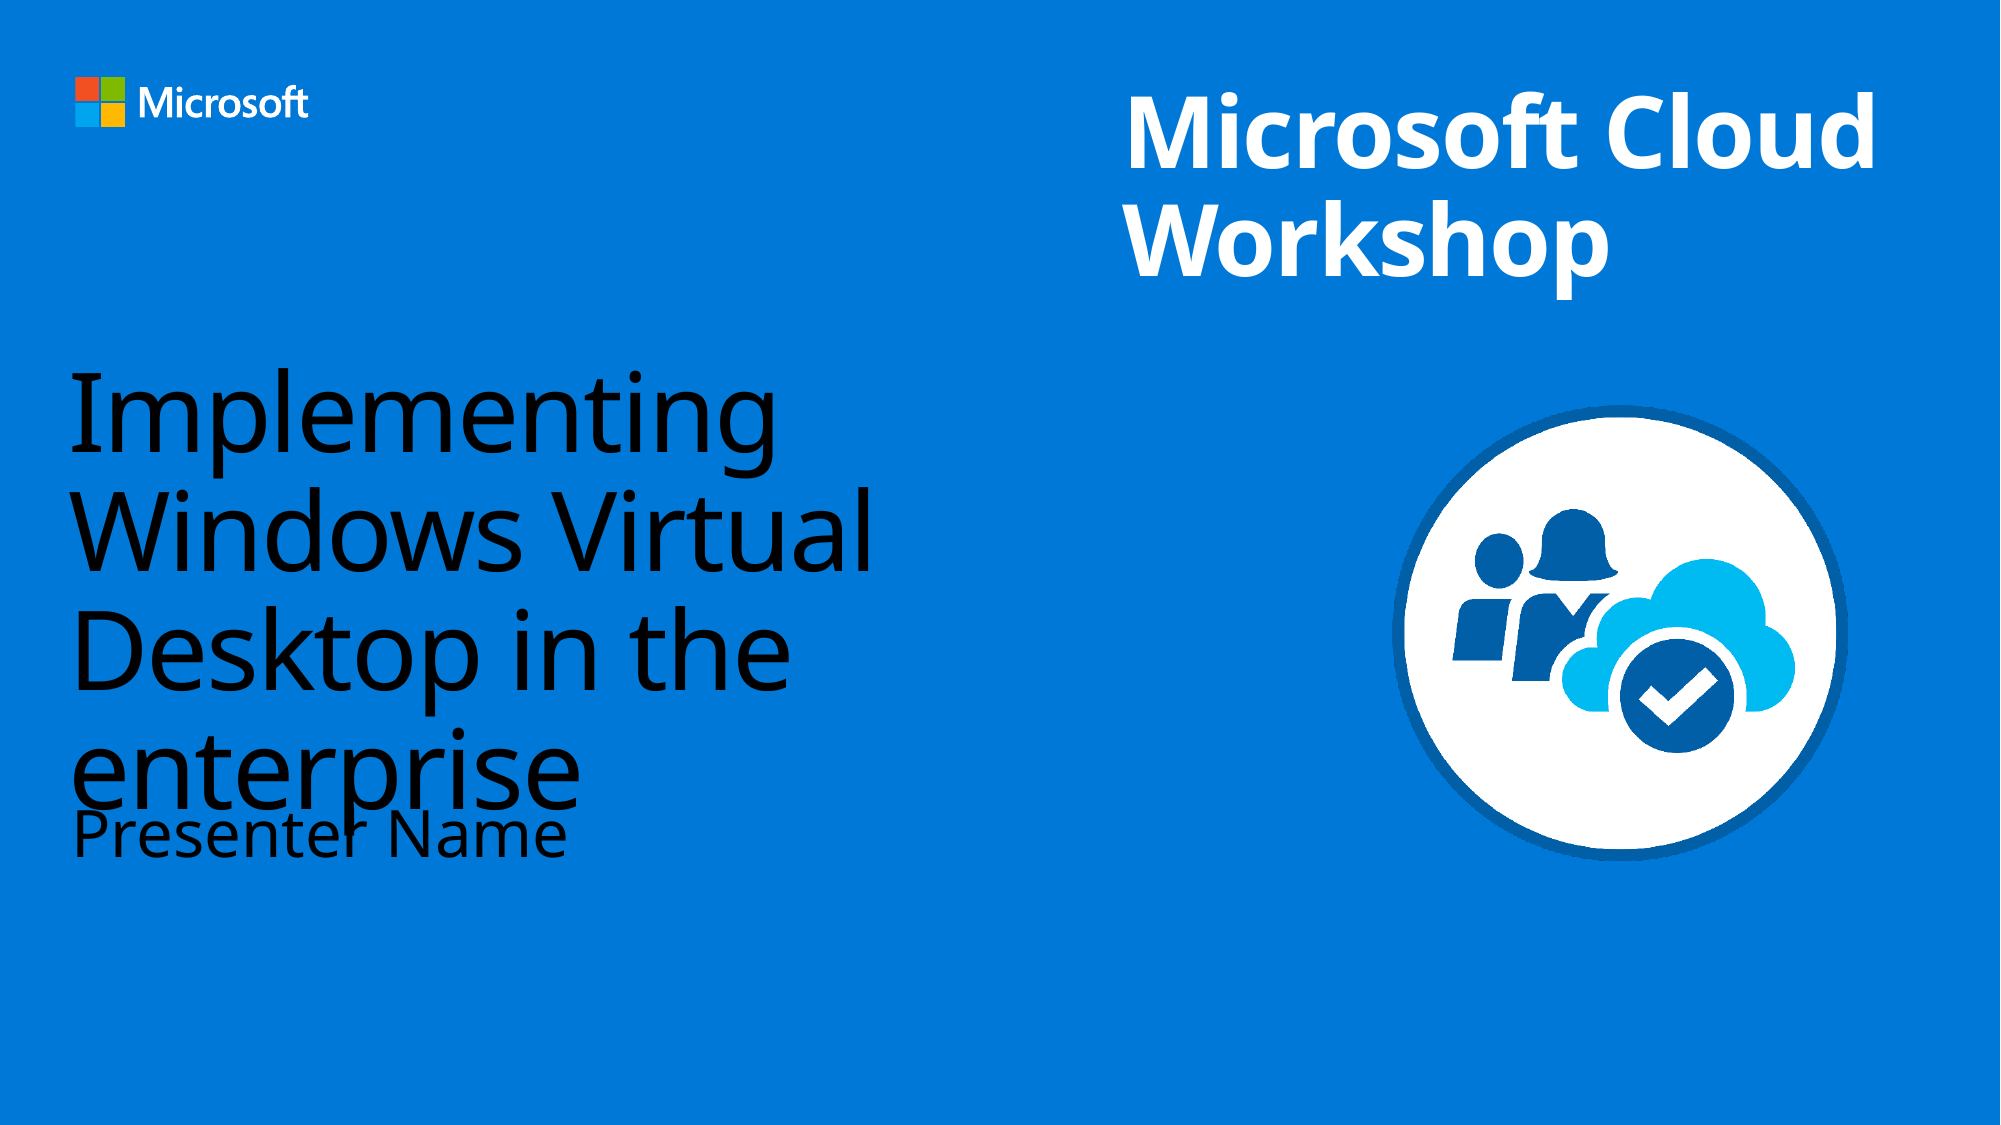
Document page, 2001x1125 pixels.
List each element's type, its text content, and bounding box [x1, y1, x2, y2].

title Implementing Windows Virtual Desktop in the enterprise [44, 341, 1221, 490]
list Presenter Name [44, 782, 1221, 931]
picture [1392, 405, 1848, 861]
